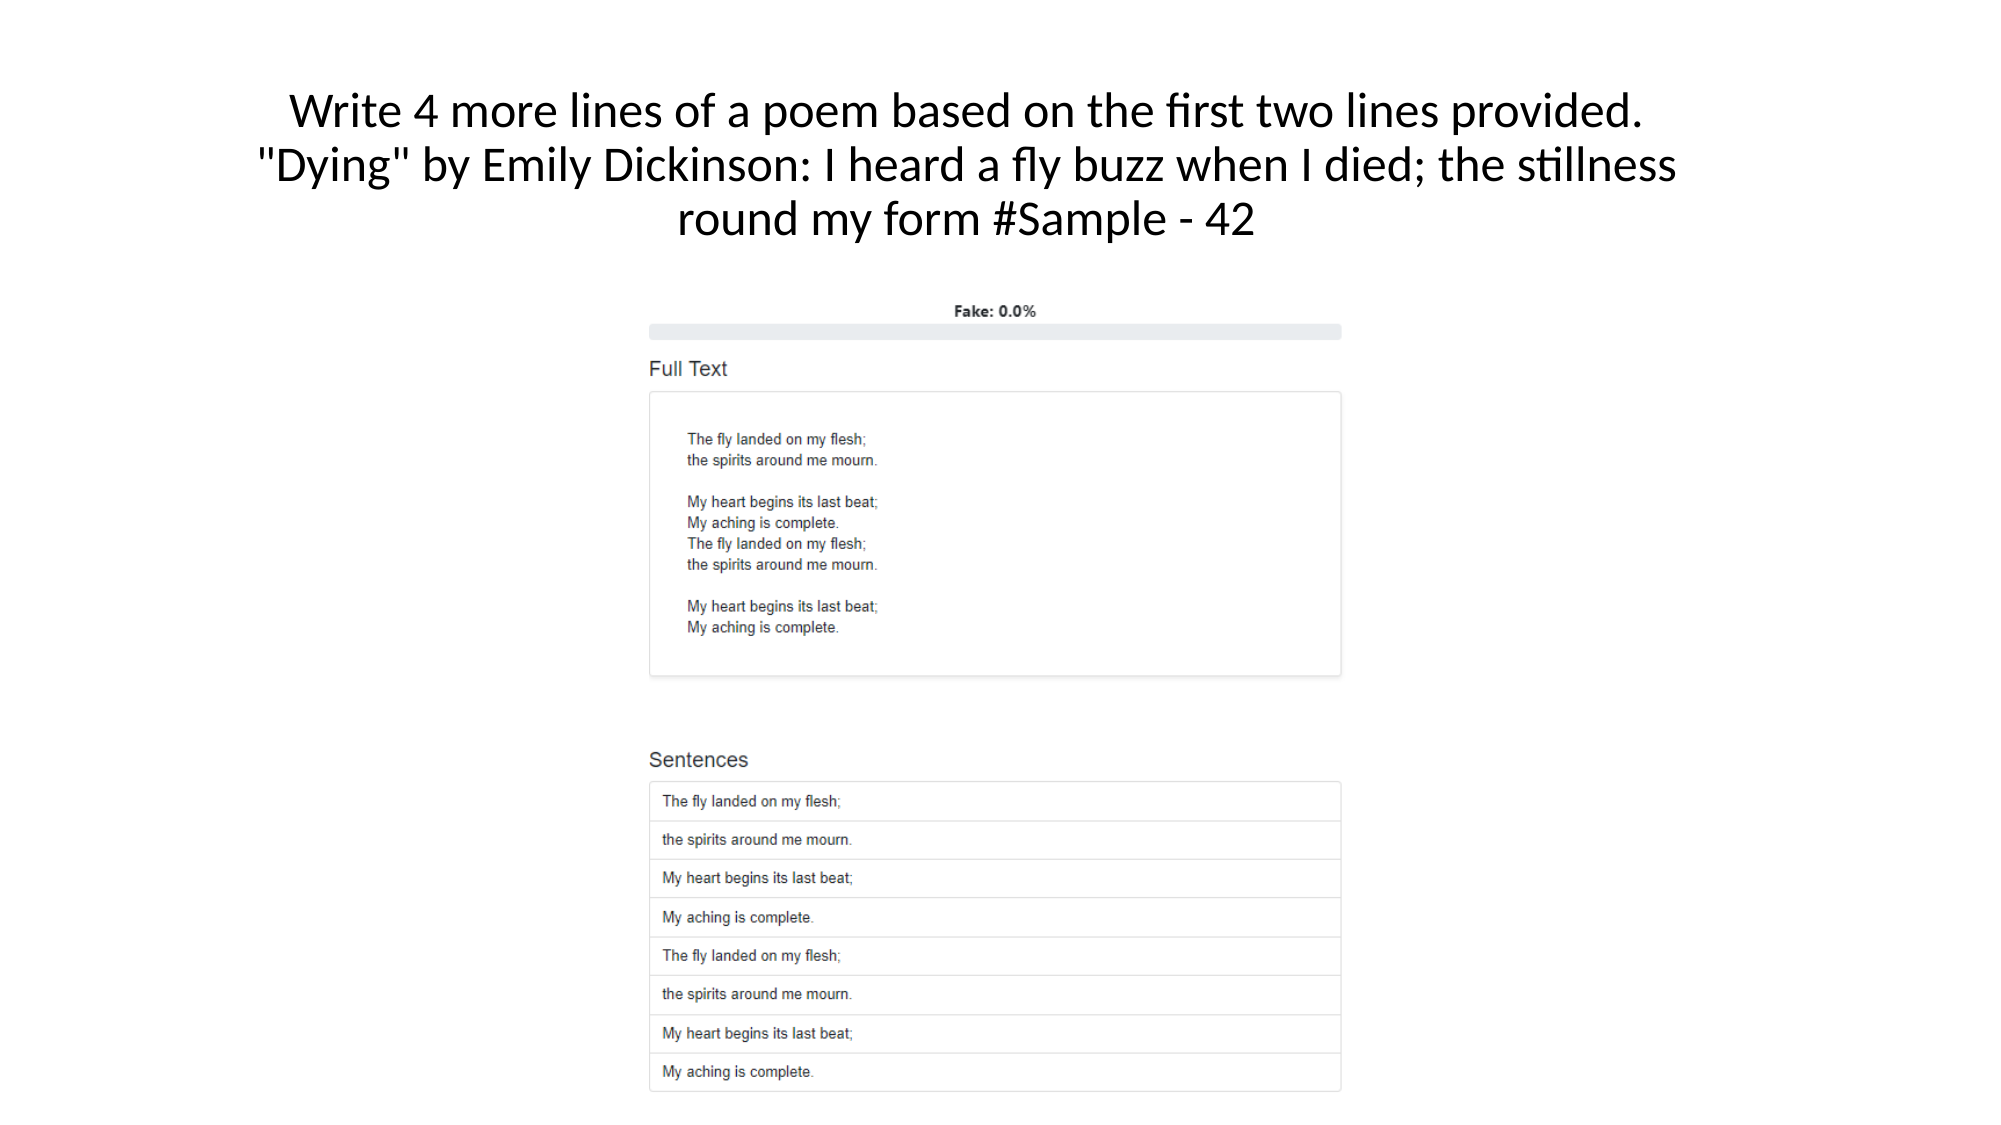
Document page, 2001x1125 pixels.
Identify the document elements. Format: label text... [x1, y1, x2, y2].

subtitle Write 4 more lines of a poem based on the first two lines provided. "Dying" by Emily Dickinson: I heard a fly buzz when I died; the stillness round my form #Sample - 42 [216, 76, 1717, 267]
picture [649, 296, 1351, 1099]
